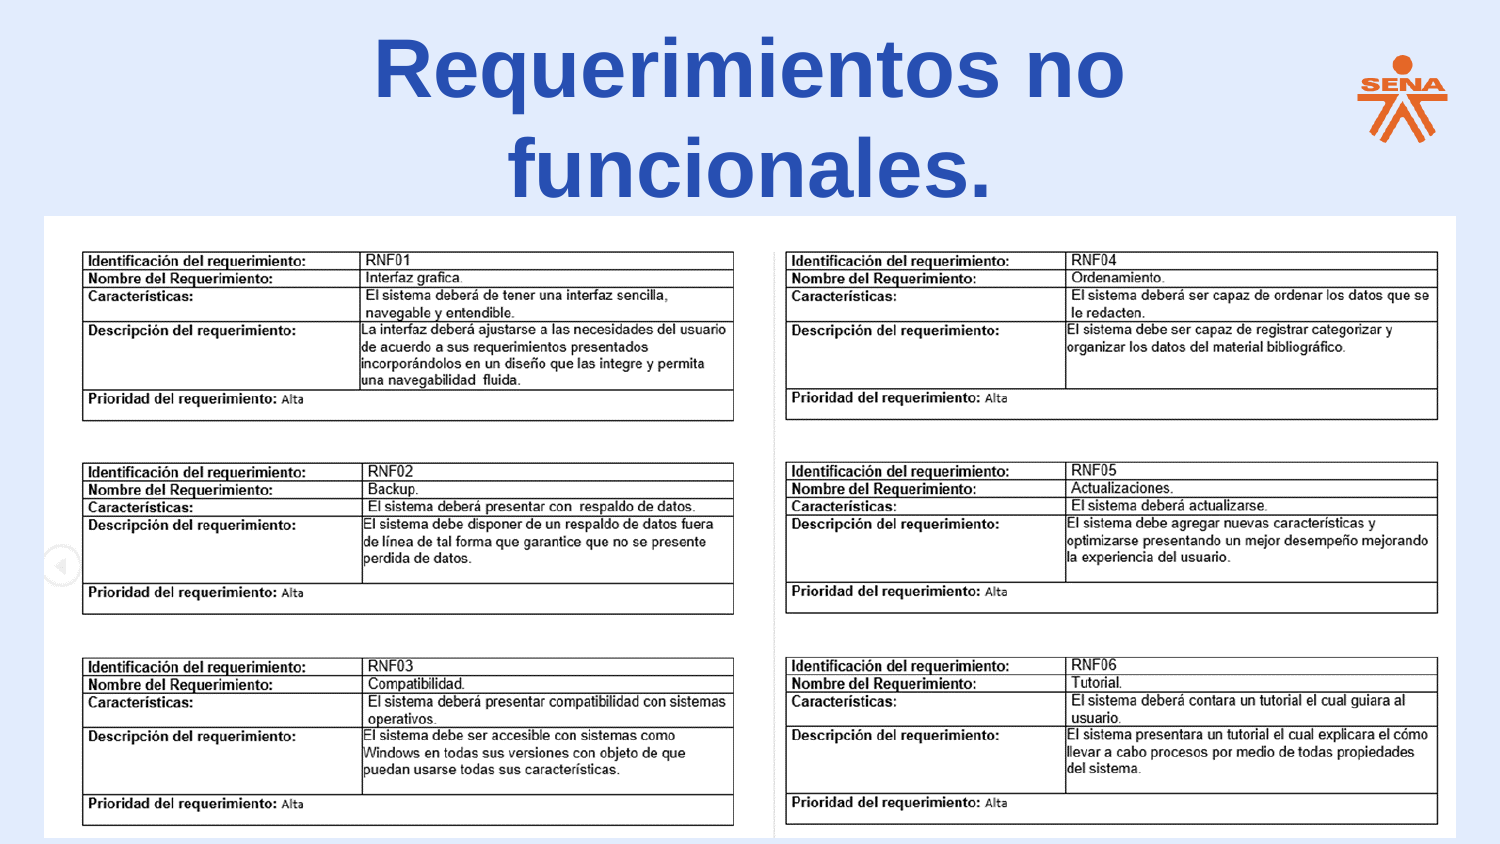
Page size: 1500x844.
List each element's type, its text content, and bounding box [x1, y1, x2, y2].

picture [0, 0, 1500, 844]
text_box Requerimientos no funcionales. [244, 6, 1256, 91]
